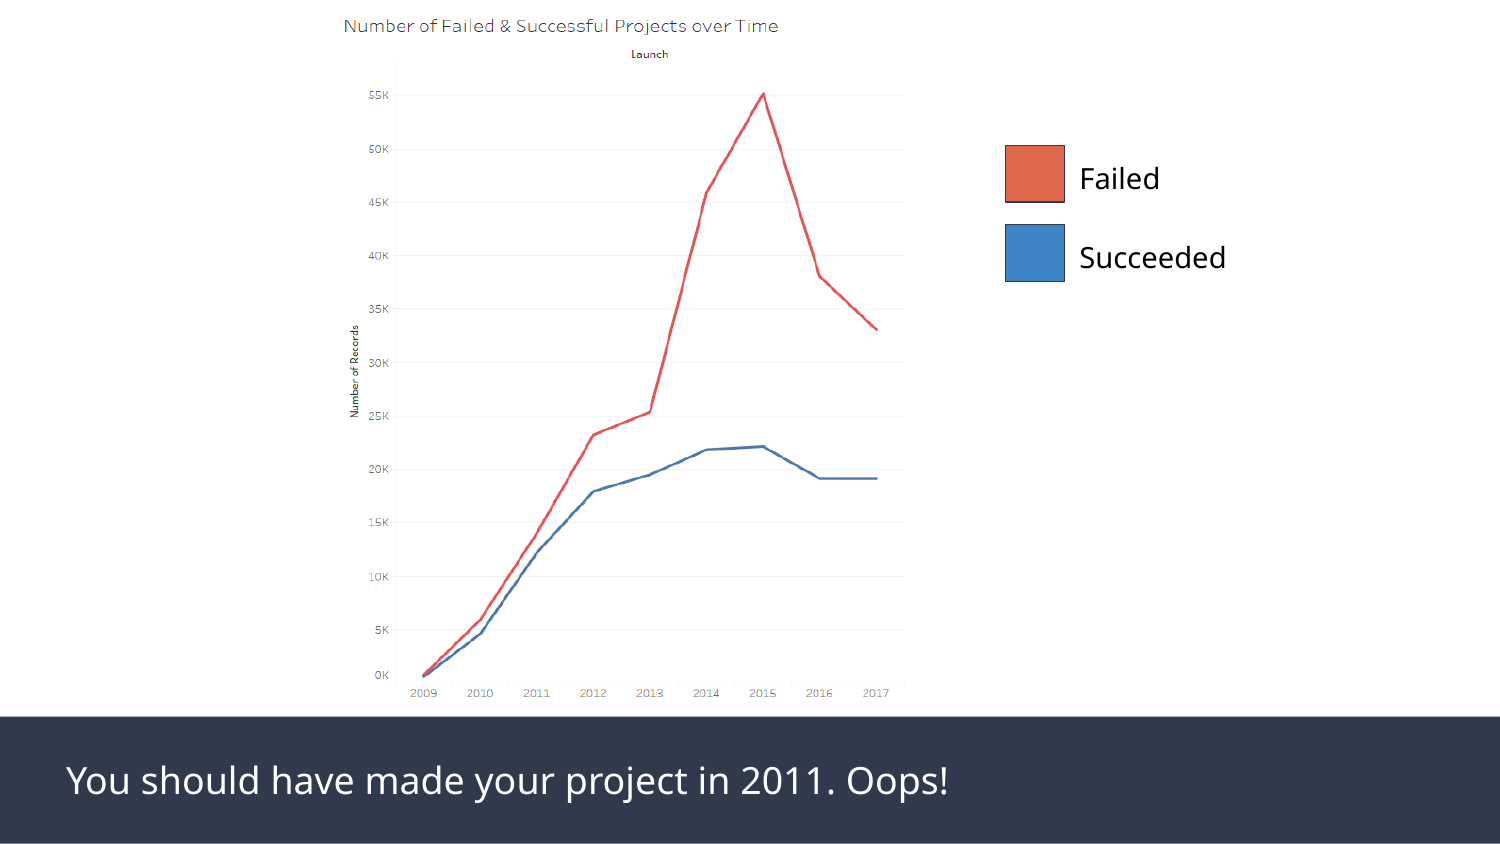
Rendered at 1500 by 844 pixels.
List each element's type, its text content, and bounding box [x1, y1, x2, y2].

list You should have made your project in 2011. Oops! [51, 741, 1361, 818]
text_box Succeeded [1064, 224, 1500, 305]
text_box [1005, 145, 1064, 202]
text_box Failed [1064, 145, 1500, 224]
picture [339, 6, 912, 706]
text_box [1005, 224, 1064, 282]
